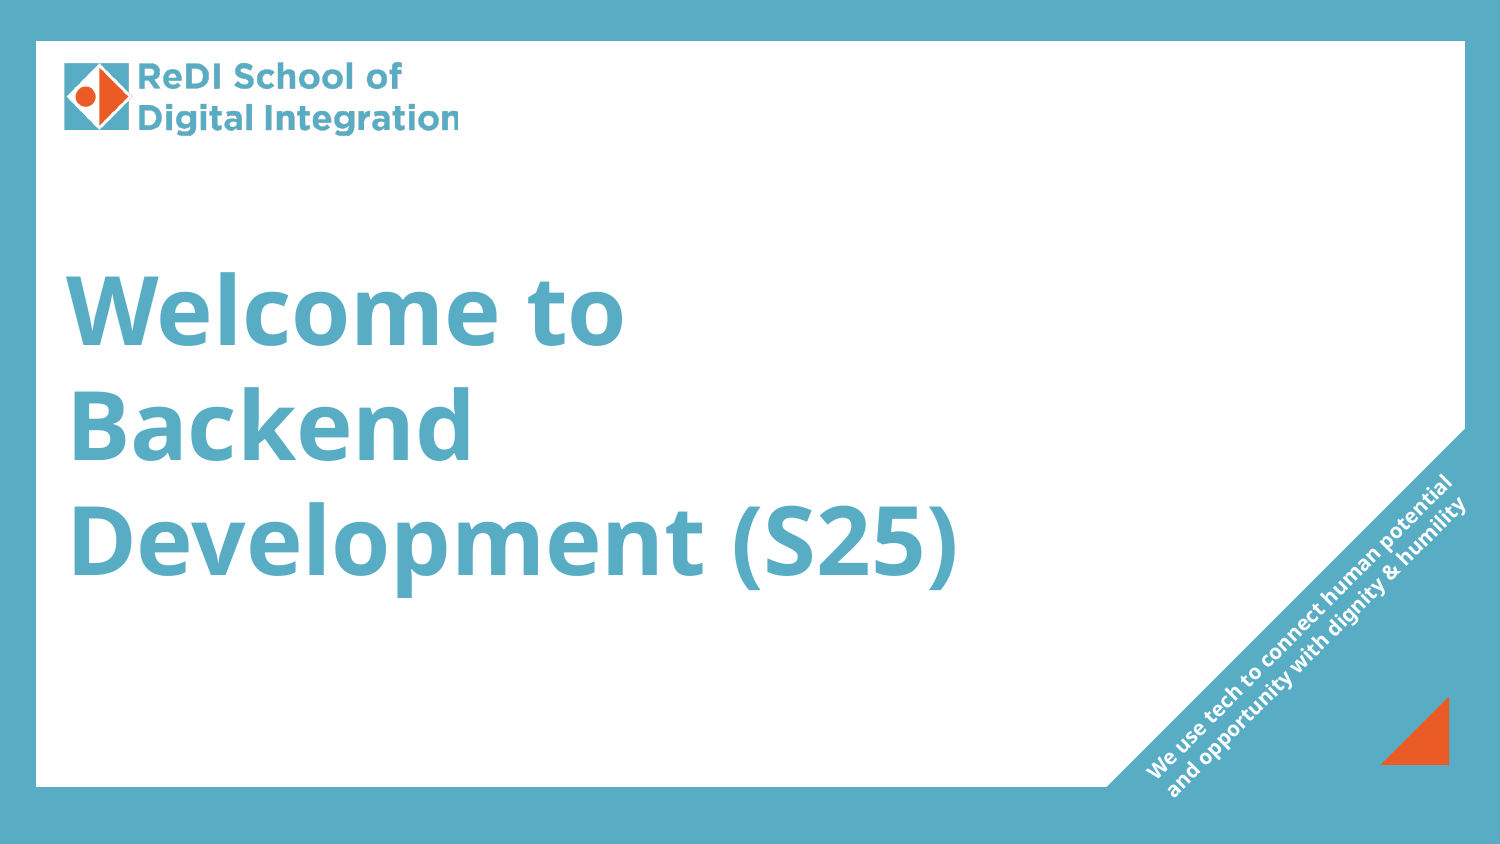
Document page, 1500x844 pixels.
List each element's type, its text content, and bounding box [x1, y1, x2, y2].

picture [64, 62, 458, 136]
title Welcome to Backend Development (S25) [50, 275, 1051, 569]
